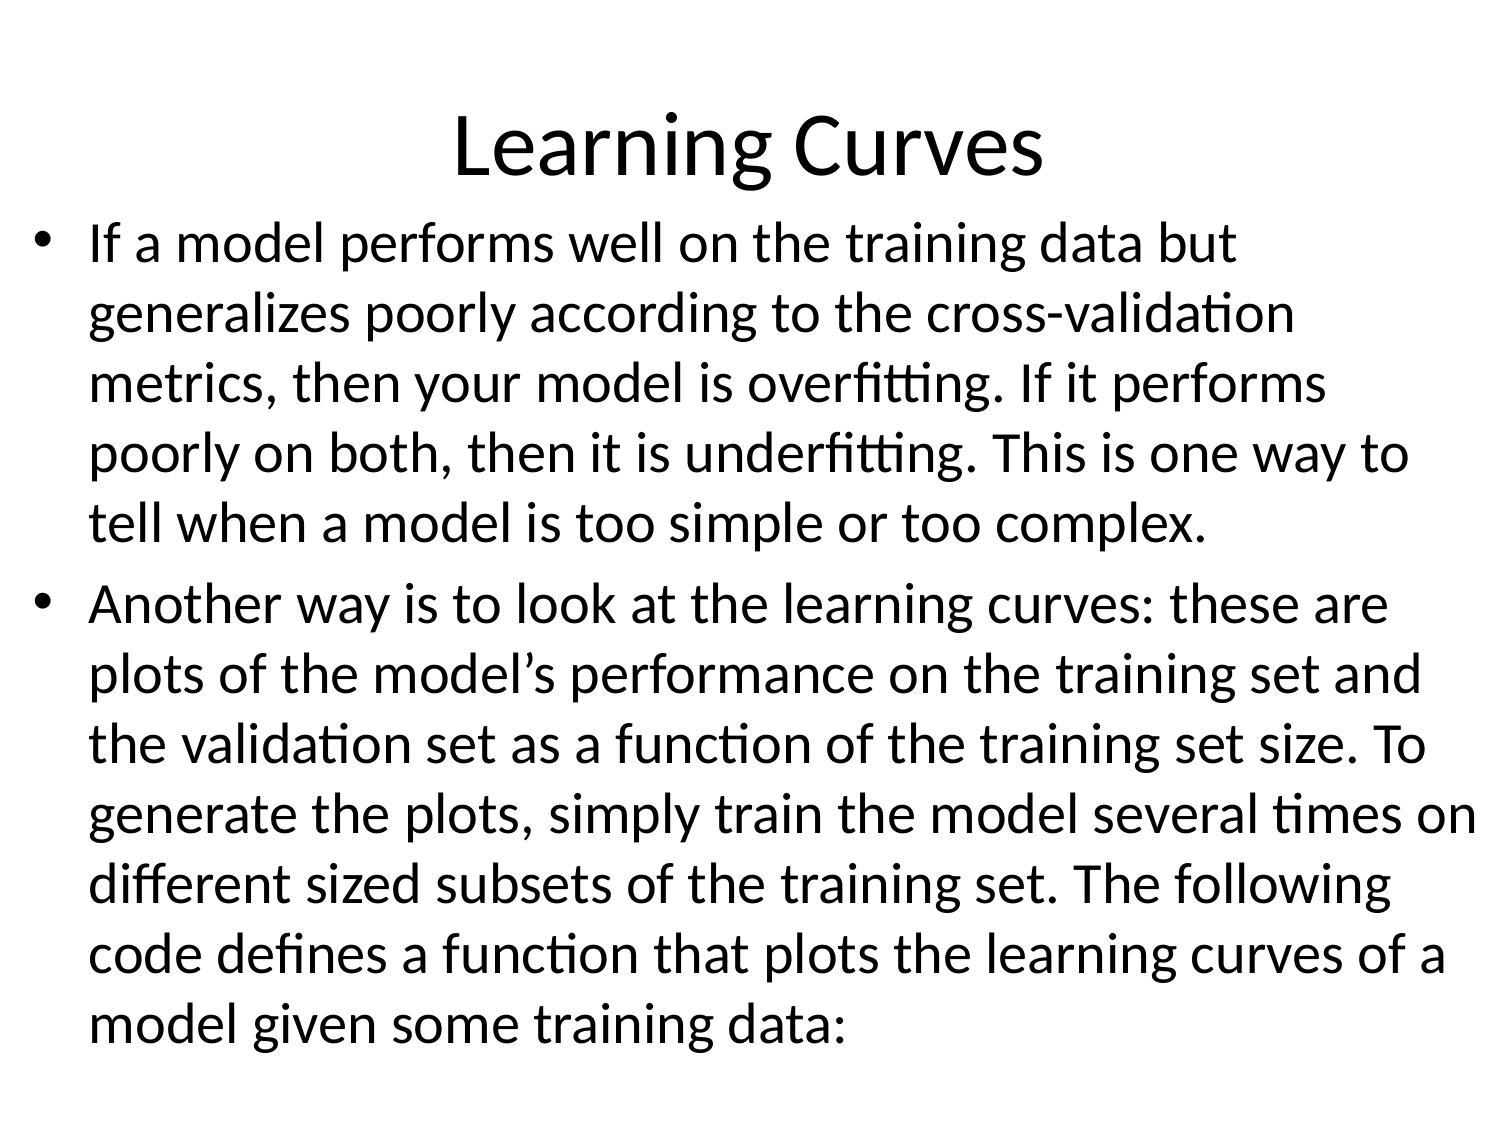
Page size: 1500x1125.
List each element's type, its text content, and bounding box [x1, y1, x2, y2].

title Learning Curves [75, 45, 1425, 196]
list If a model performs well on the training data but generalizes poorly according to the cross-validation metrics, then your model is overfitting. If it performs poorly on both, then it is underfitting. This is one way to tell when a model is too simple or too complex. Another way is to look at the learning curves: these are plots of the model’s performance on the training set and the validation set as a function of the training set size. To generate the plots, simply train the model several times on different sized subsets of the training set. The following code defines a function that plots the learning curves of a model given some training data: [17, 196, 1500, 1090]
